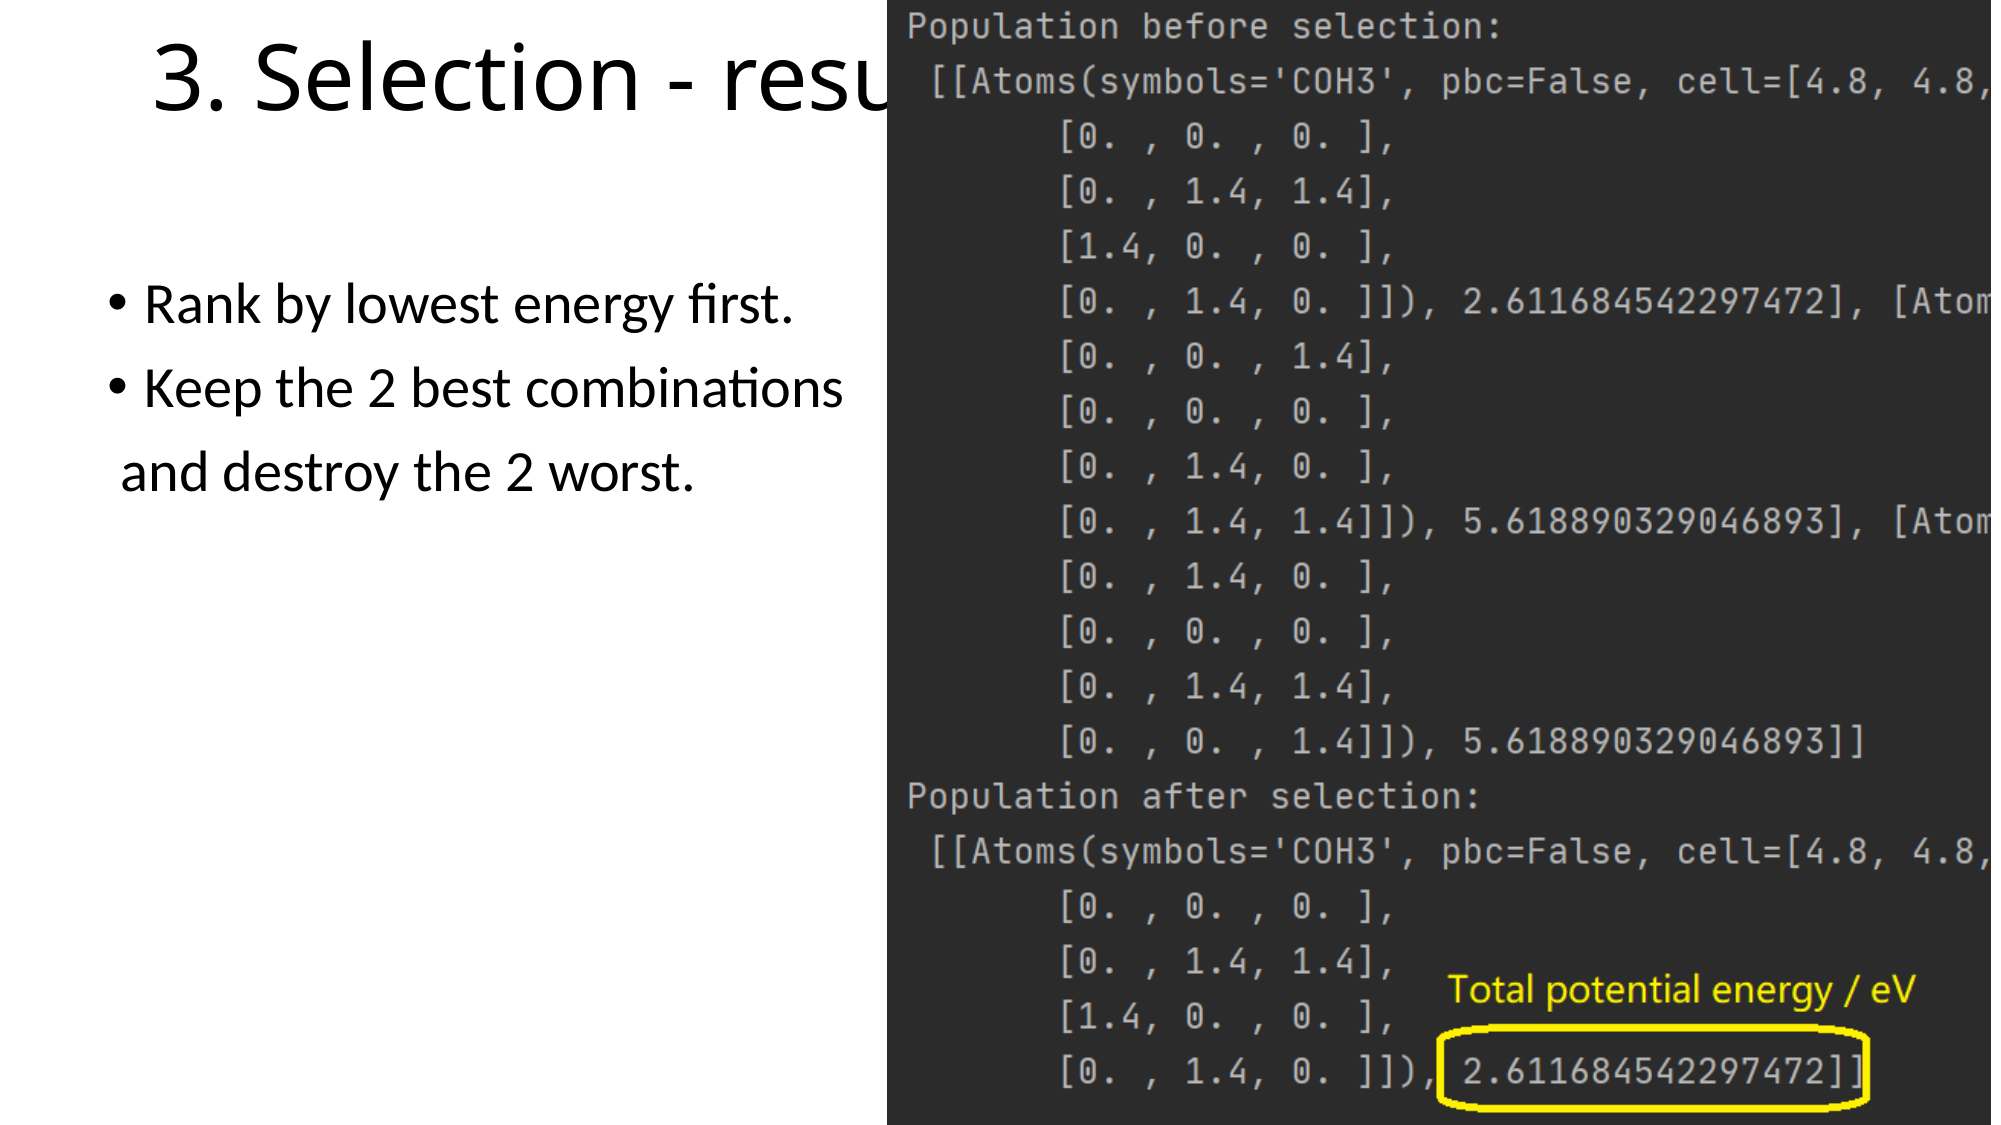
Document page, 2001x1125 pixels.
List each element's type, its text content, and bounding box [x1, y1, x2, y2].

picture [886, 0, 1991, 1125]
list Rank by lowest energy first. Keep the 2 best combinations and destroy the 2 worst. [92, 265, 886, 980]
title 3. Selection - result [137, 0, 886, 189]
